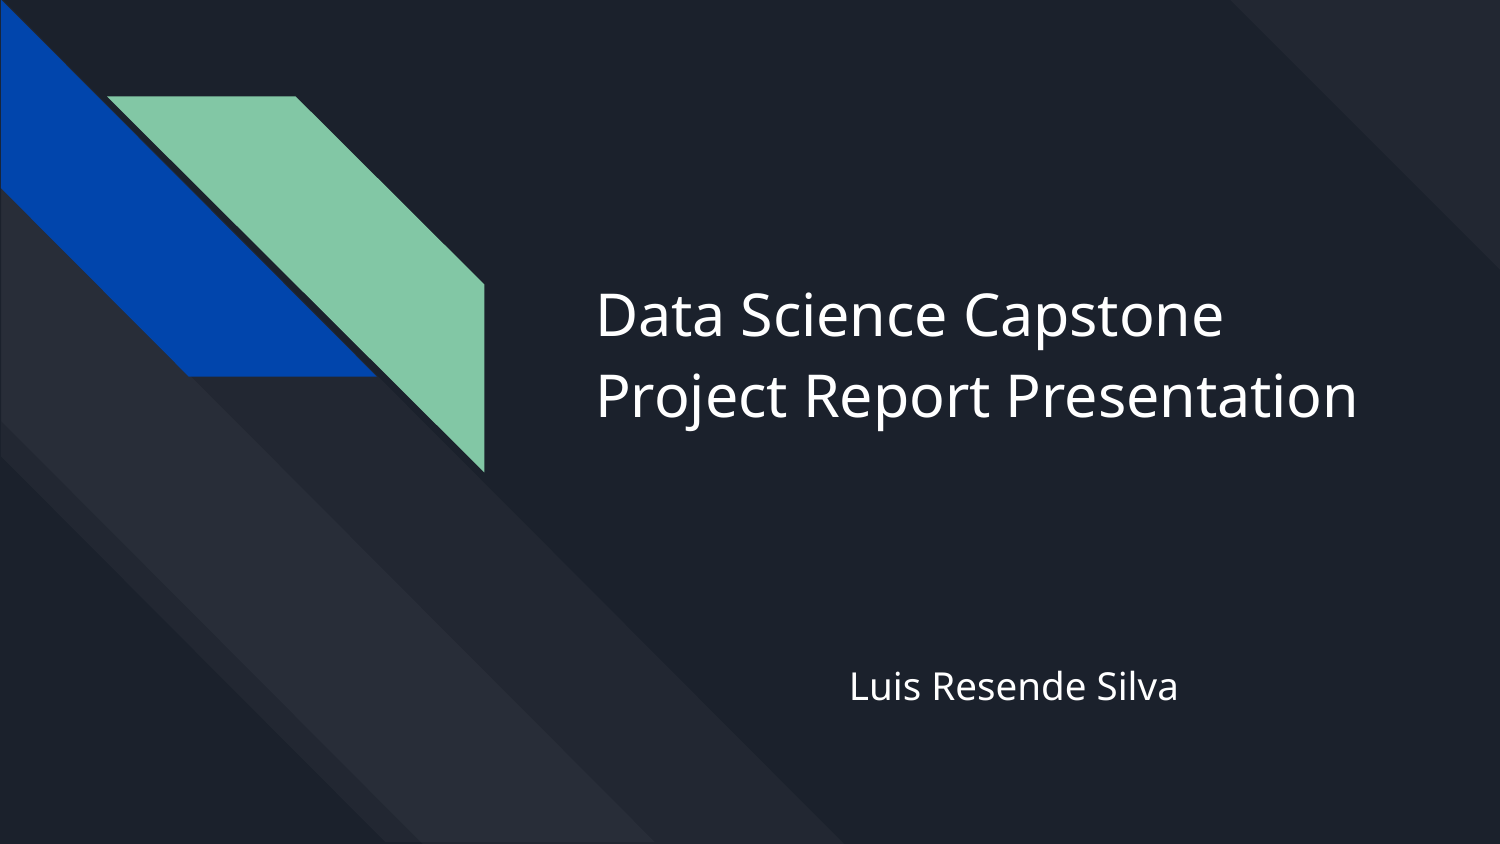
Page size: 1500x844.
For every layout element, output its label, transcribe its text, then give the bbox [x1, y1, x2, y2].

title Data Science Capstone Project Report Presentation [580, 258, 1404, 518]
subtitle Luis Resende Silva [833, 643, 1404, 727]
